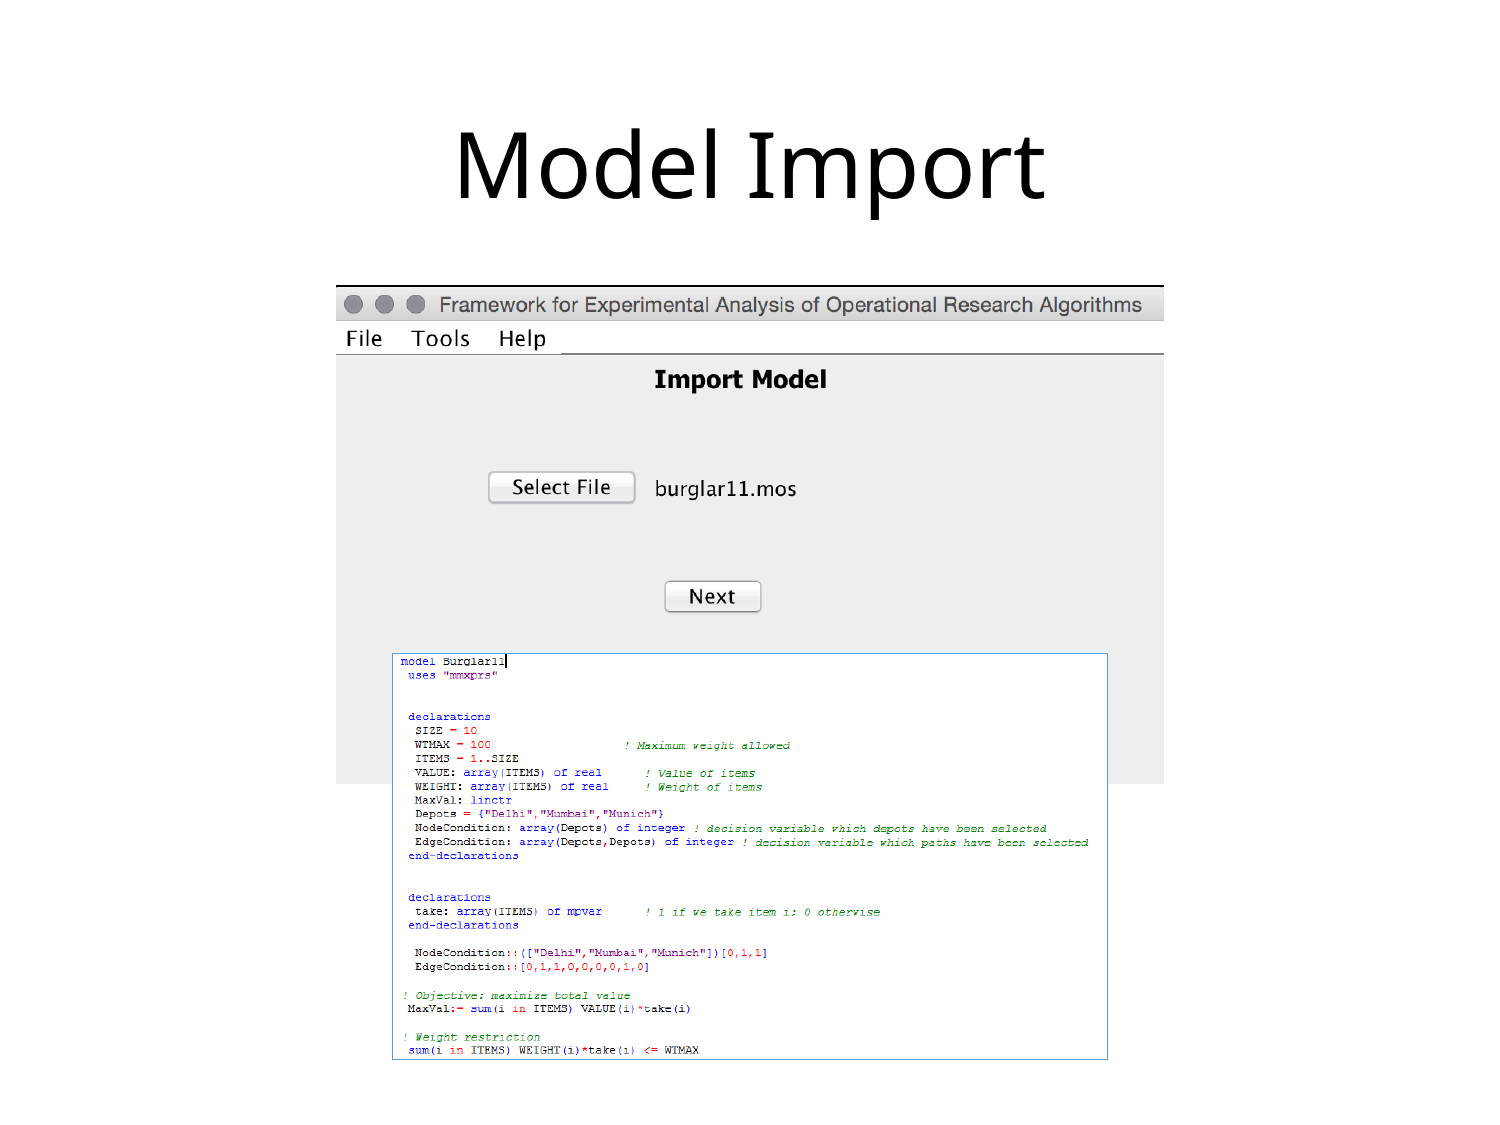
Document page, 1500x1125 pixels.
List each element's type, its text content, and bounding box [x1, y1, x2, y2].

title Model Import [103, 59, 1397, 278]
picture [336, 285, 1164, 1060]
